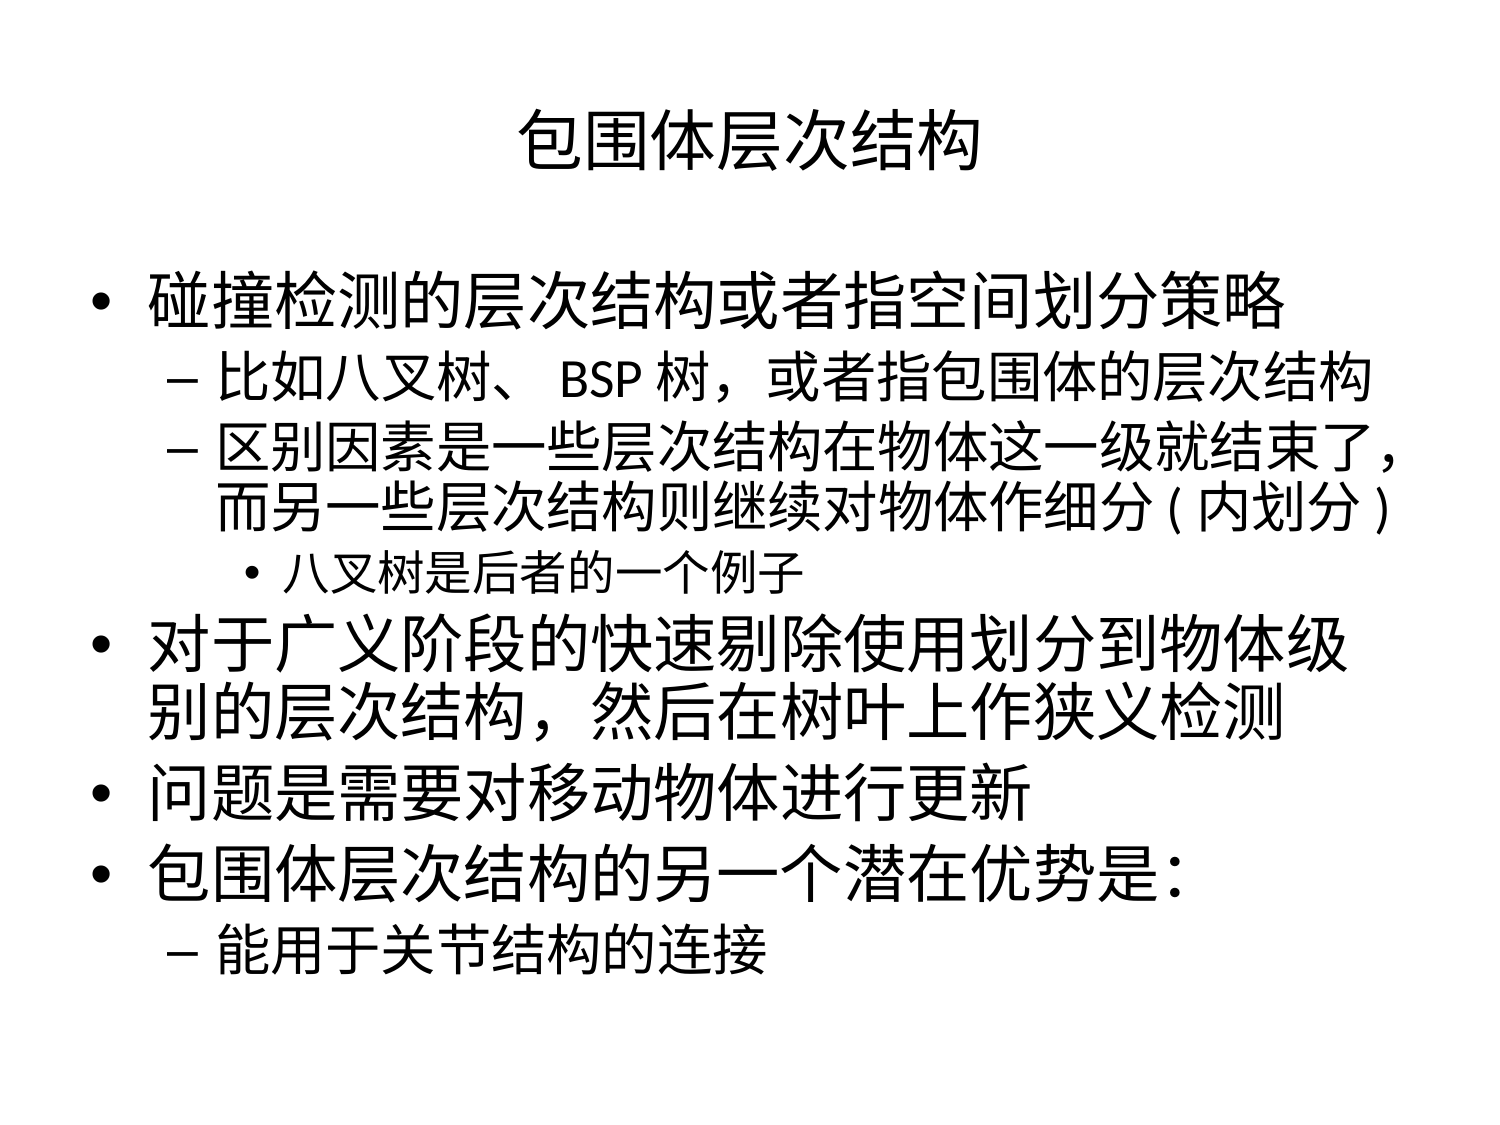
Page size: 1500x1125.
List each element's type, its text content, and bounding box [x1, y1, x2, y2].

list 碰撞检测的层次结构或者指空间划分策略 比如八叉树、BSP树，或者指包围体的层次结构 区别因素是一些层次结构在物体这一级就结束了，而另一些层次结构则继续对物体作细分(内划分) 八叉树是后者的一个例子 对于广义阶段的快速剔除使用划分到物体级别的层次结构，然后在树叶上作狭义检测 问题是需要对移动物体进行更新 包围体层次结构的另一个潜在优势是： 能用于关节结构的连接 [75, 262, 1425, 1005]
title 包围体层次结构 [75, 45, 1425, 233]
